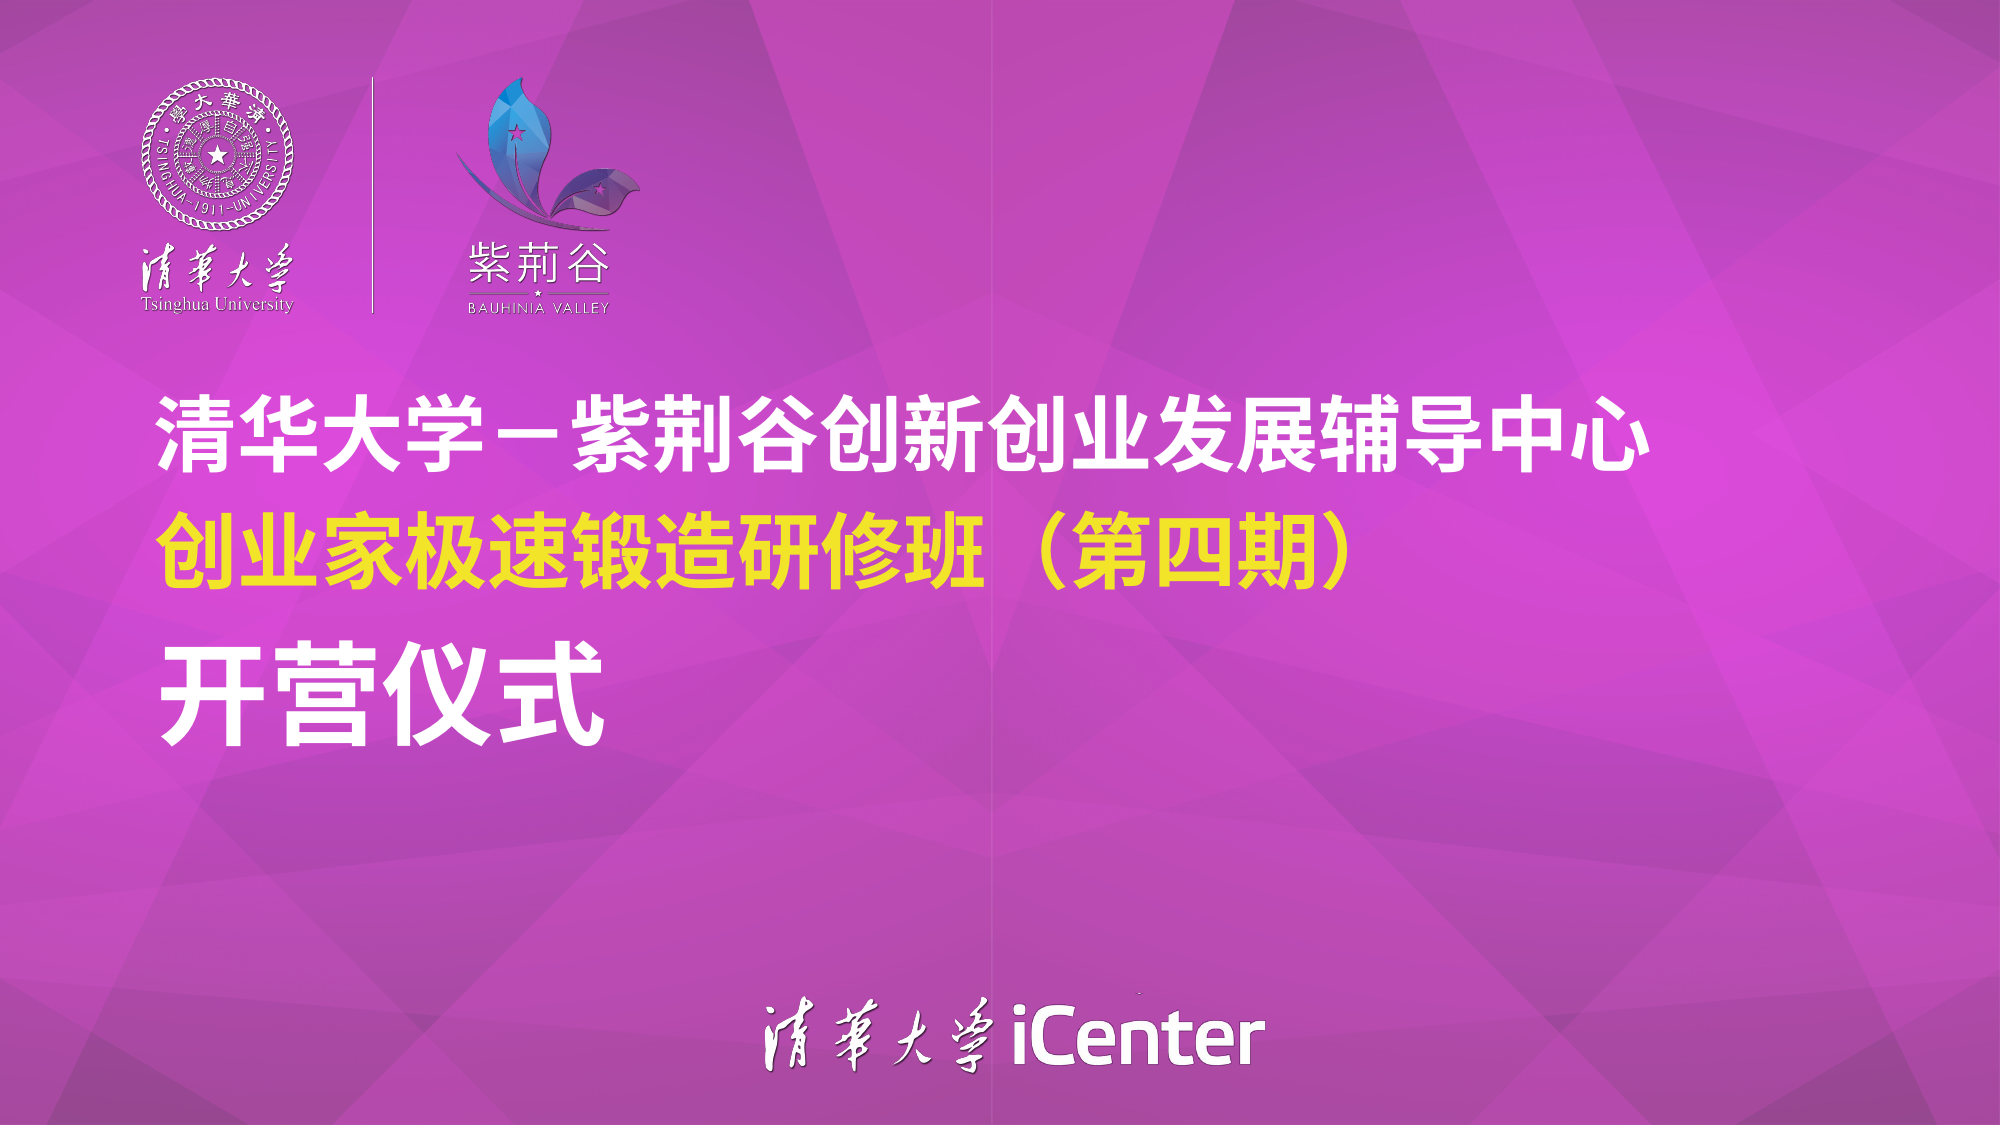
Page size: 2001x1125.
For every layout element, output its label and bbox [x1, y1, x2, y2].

picture [0, 0, 2000, 1125]
text_box [763, 985, 1274, 1075]
